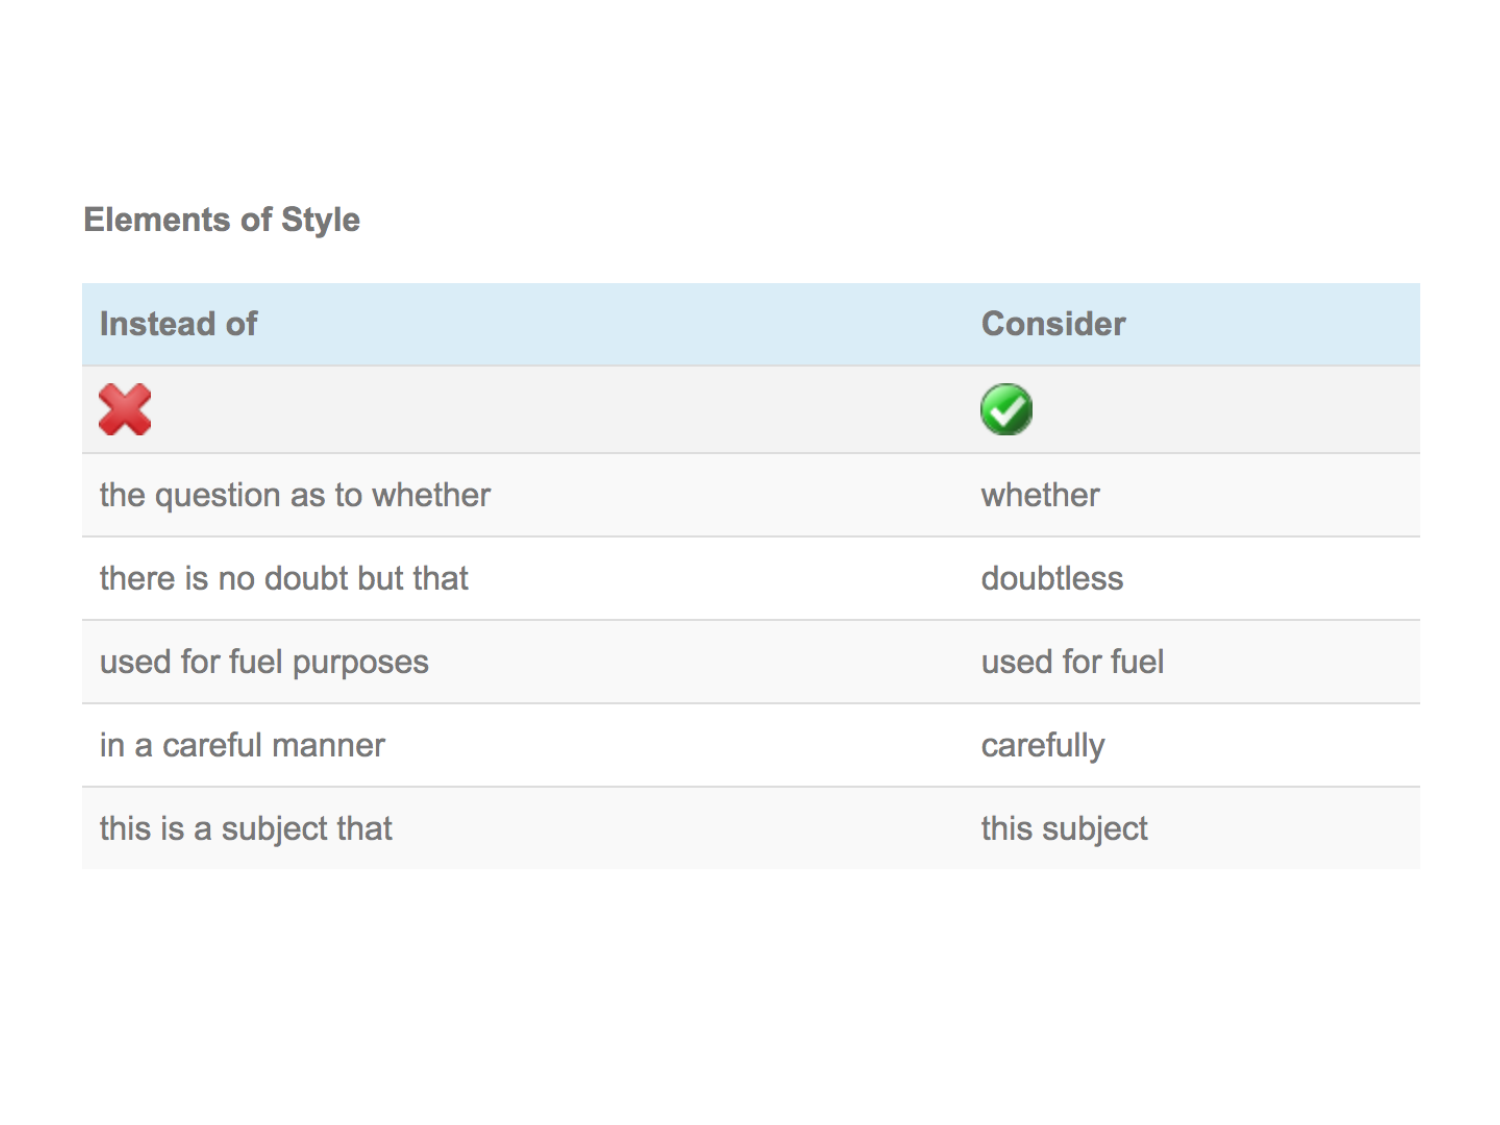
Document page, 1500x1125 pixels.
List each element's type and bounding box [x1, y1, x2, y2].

picture [55, 180, 1439, 892]
